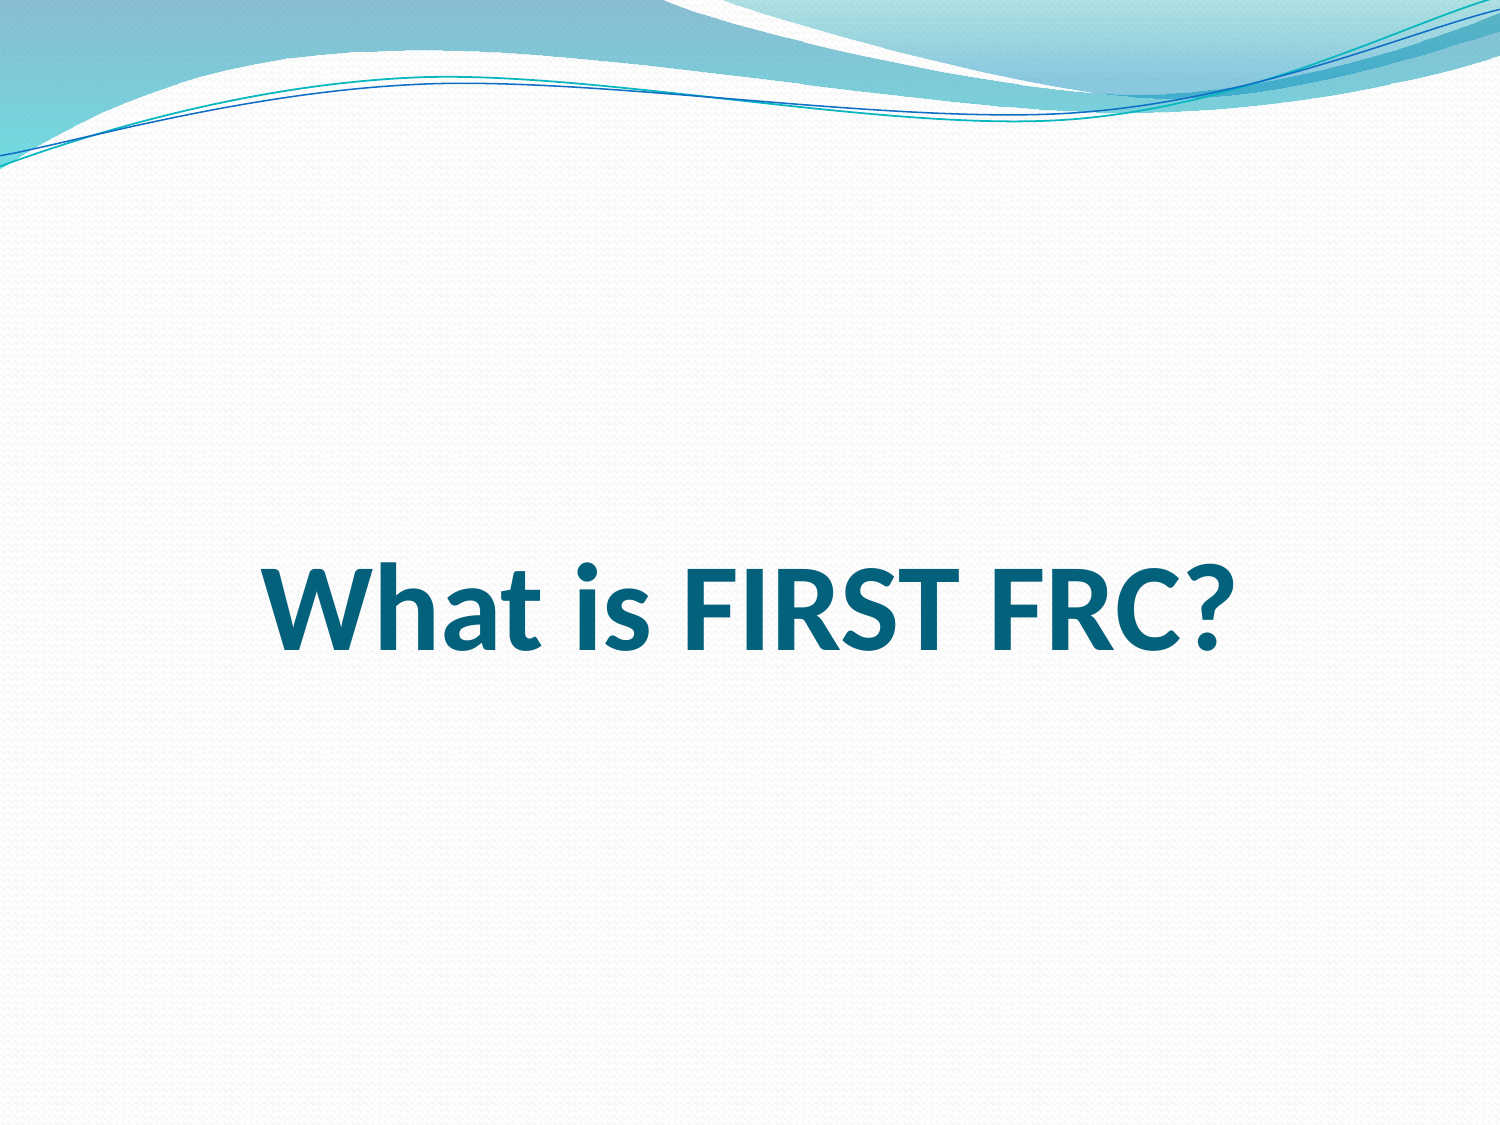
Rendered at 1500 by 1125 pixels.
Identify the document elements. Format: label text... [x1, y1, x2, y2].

title What is FIRST FRC? [75, 115, 1425, 675]
